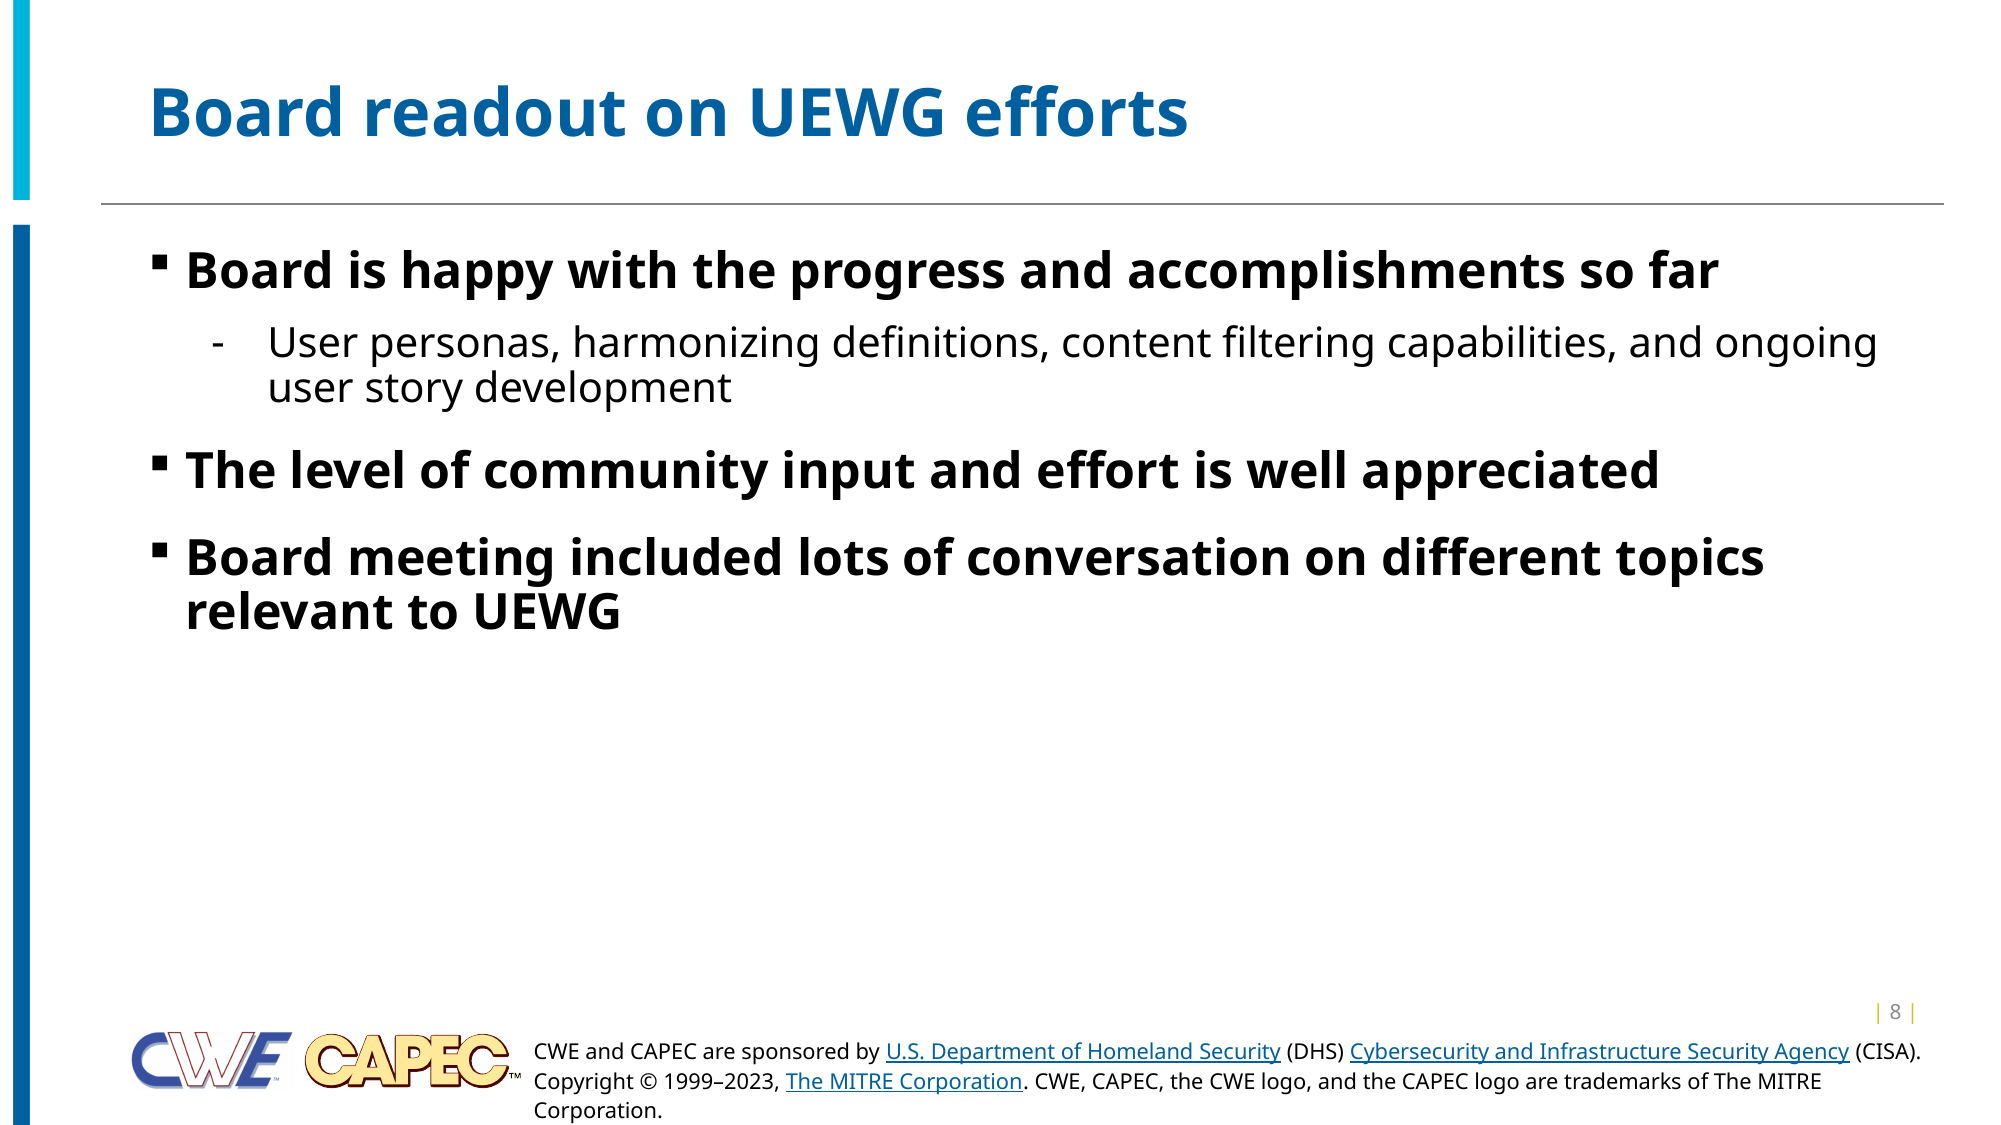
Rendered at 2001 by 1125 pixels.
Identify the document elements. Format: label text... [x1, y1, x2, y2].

picture [130, 1021, 527, 1099]
slide_number | 8 | [1824, 1004, 1934, 1035]
list Board is happy with the progress and accomplishments so far User personas, harmonizing definitions, content filtering capabilities, and ongoing user story development The level of community input and effort is well appreciated Board meeting included lots of conversation on different topics relevant to UEWG [133, 237, 1934, 991]
title Board readout on UEWG efforts [133, 45, 1664, 188]
